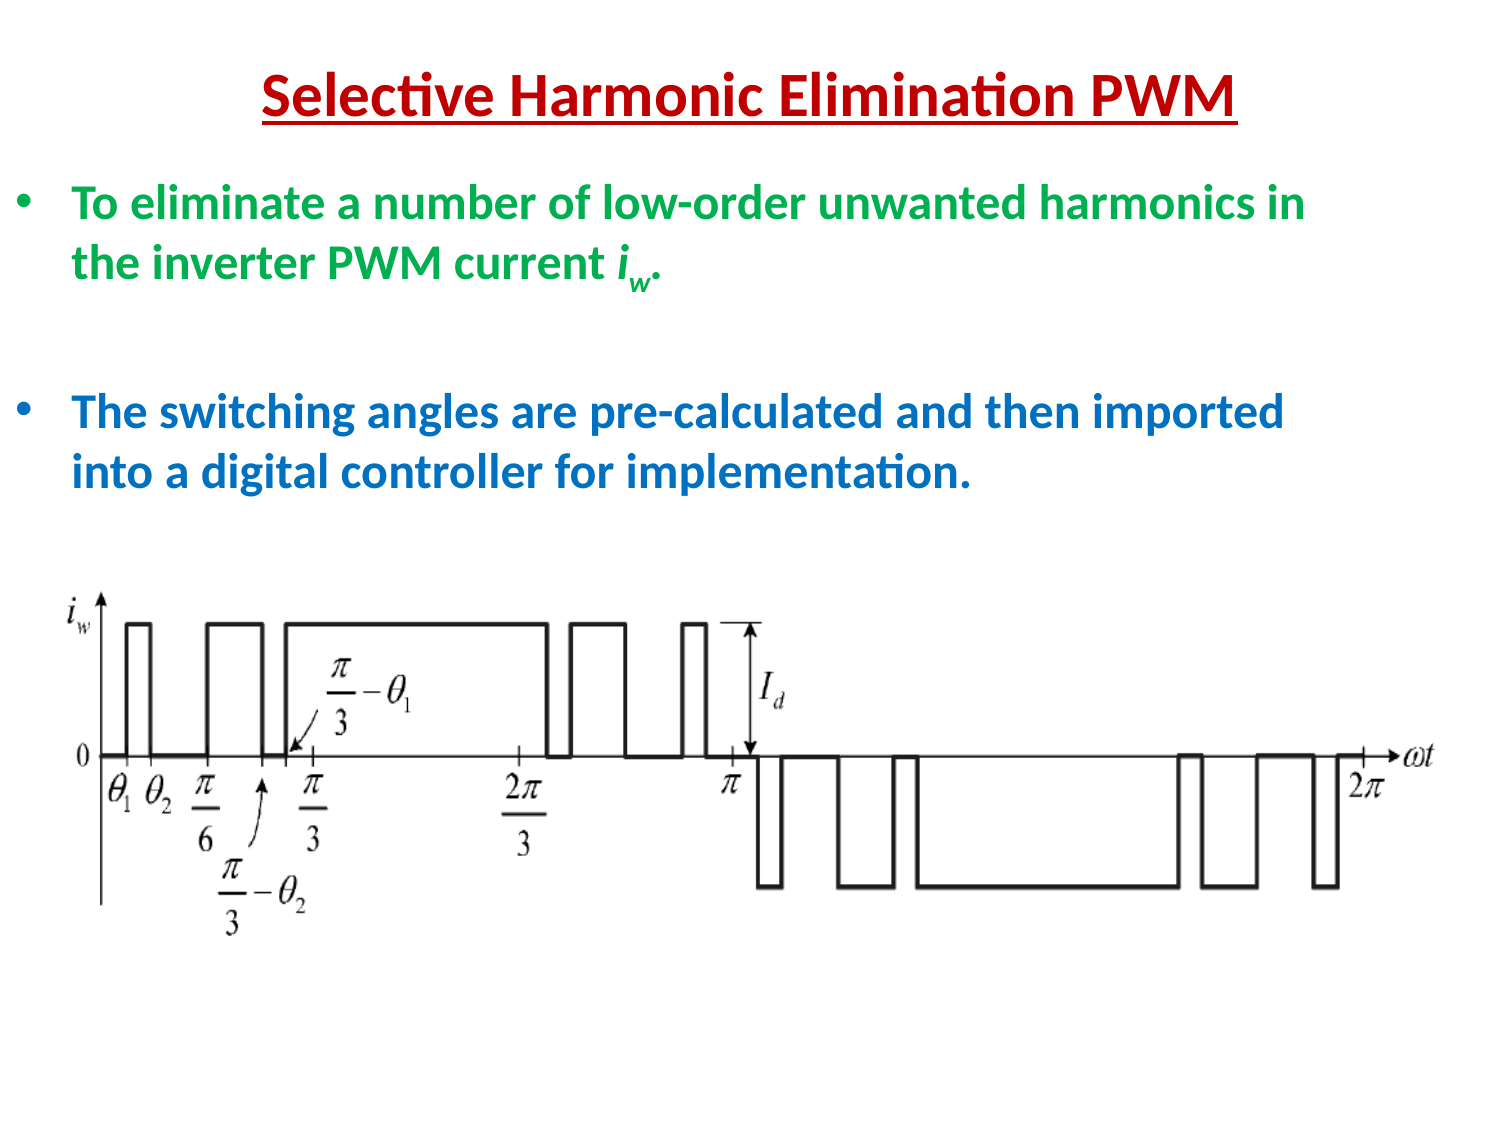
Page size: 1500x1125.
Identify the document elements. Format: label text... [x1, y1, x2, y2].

list [761, 149, 1475, 1088]
list To eliminate a number of low-order unwanted harmonics in the inverter PWM current iw. The switching angles are pre-calculated and then imported into a digital controller for implementation. [0, 162, 761, 1075]
title Selective Harmonic Elimination PWM [75, 45, 1425, 138]
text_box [49, 574, 1451, 1063]
